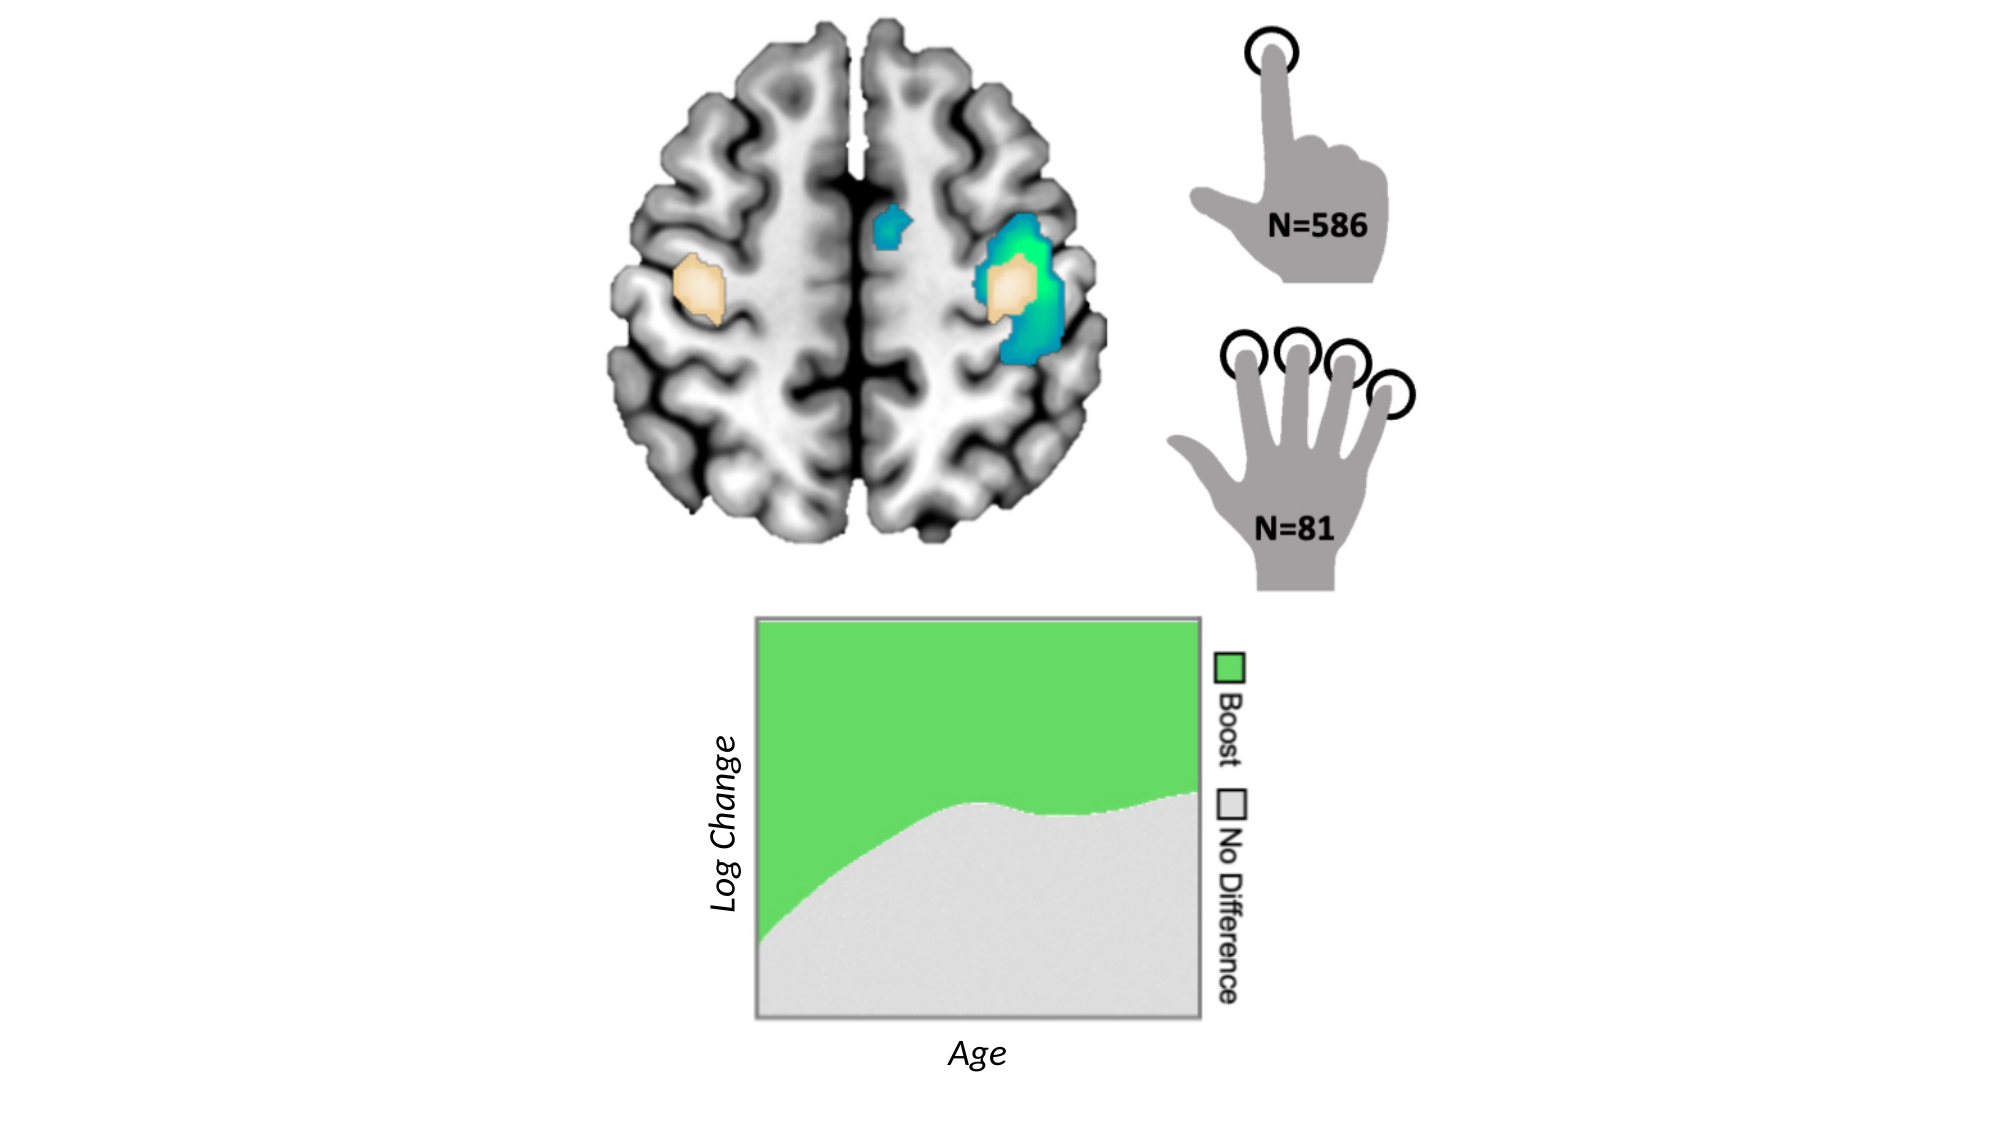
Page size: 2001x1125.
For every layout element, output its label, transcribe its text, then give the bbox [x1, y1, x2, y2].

text_box Log Change [694, 693, 744, 956]
text_box Age [846, 1036, 1109, 1076]
picture [602, 0, 1446, 1036]
